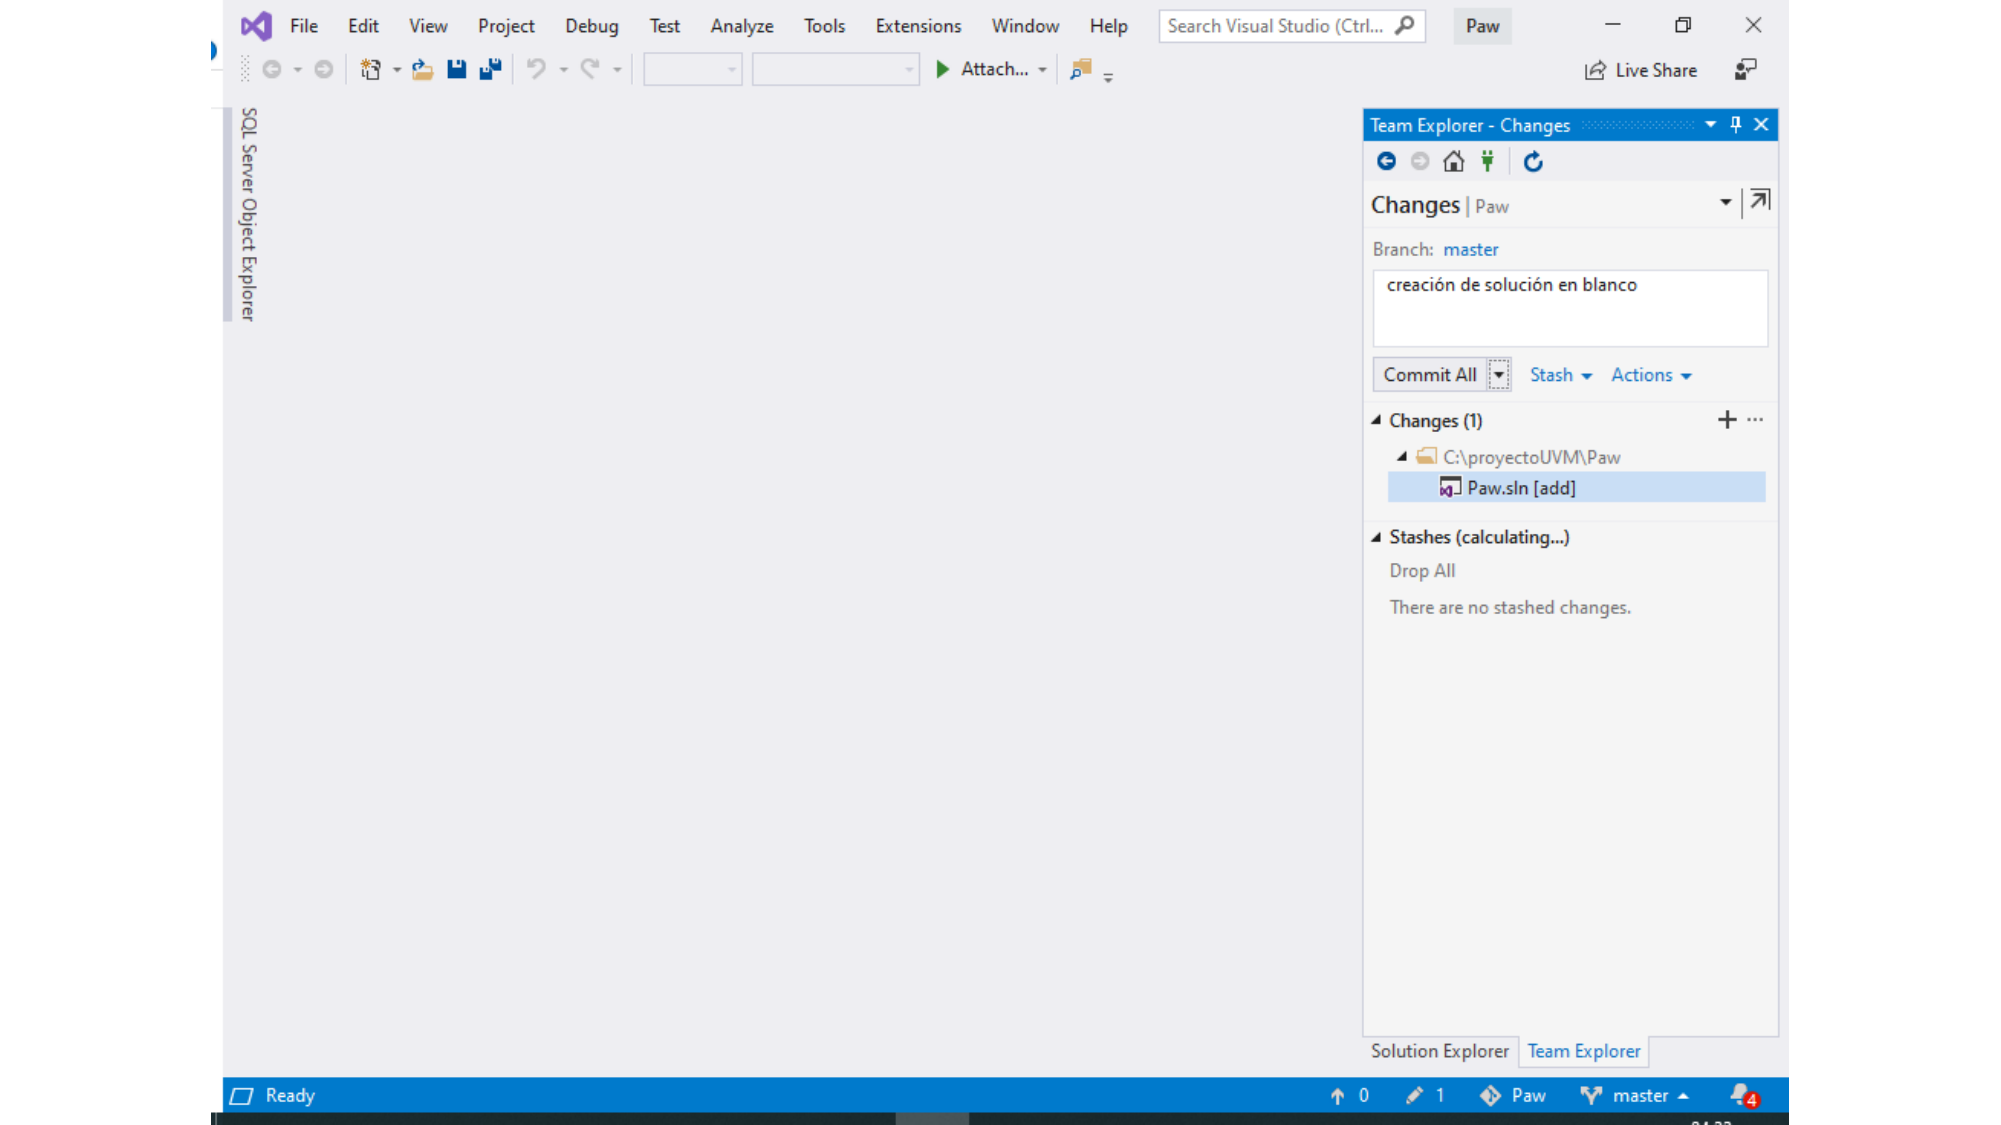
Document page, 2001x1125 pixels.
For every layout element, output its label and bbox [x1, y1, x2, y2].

picture [211, 0, 1789, 1125]
